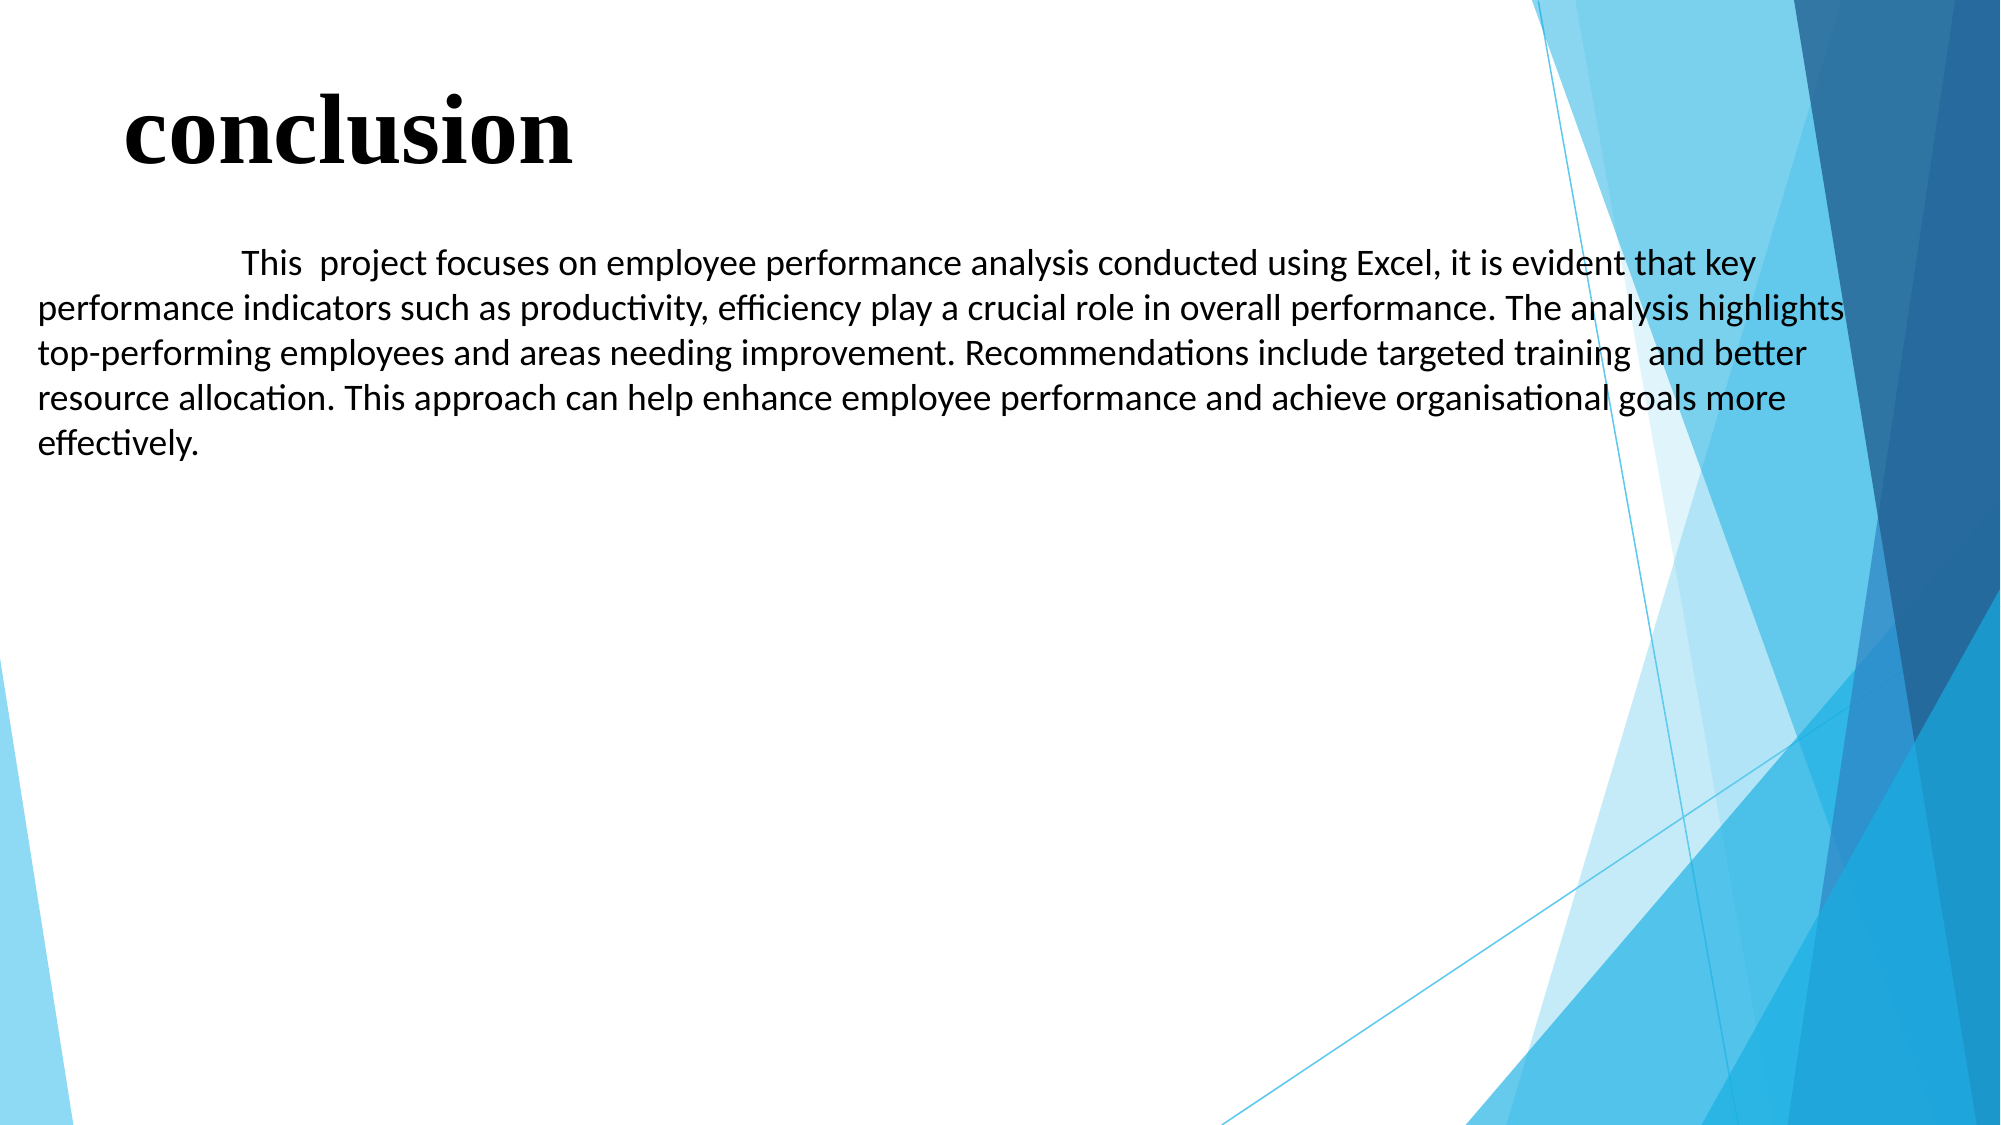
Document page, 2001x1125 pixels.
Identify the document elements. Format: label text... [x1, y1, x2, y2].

title conclusion [123, 63, 1877, 188]
list This project focuses on employee performance analysis conducted using Excel, it is evident that key performance indicators such as productivity, efficiency play a crucial role in overall performance. The analysis highlights top-performing employees and areas needing improvement. Recommendations include targeted training and better resource allocation. This approach can help enhance employee performance and achieve organisational goals more effectively. [37, 237, 1850, 629]
